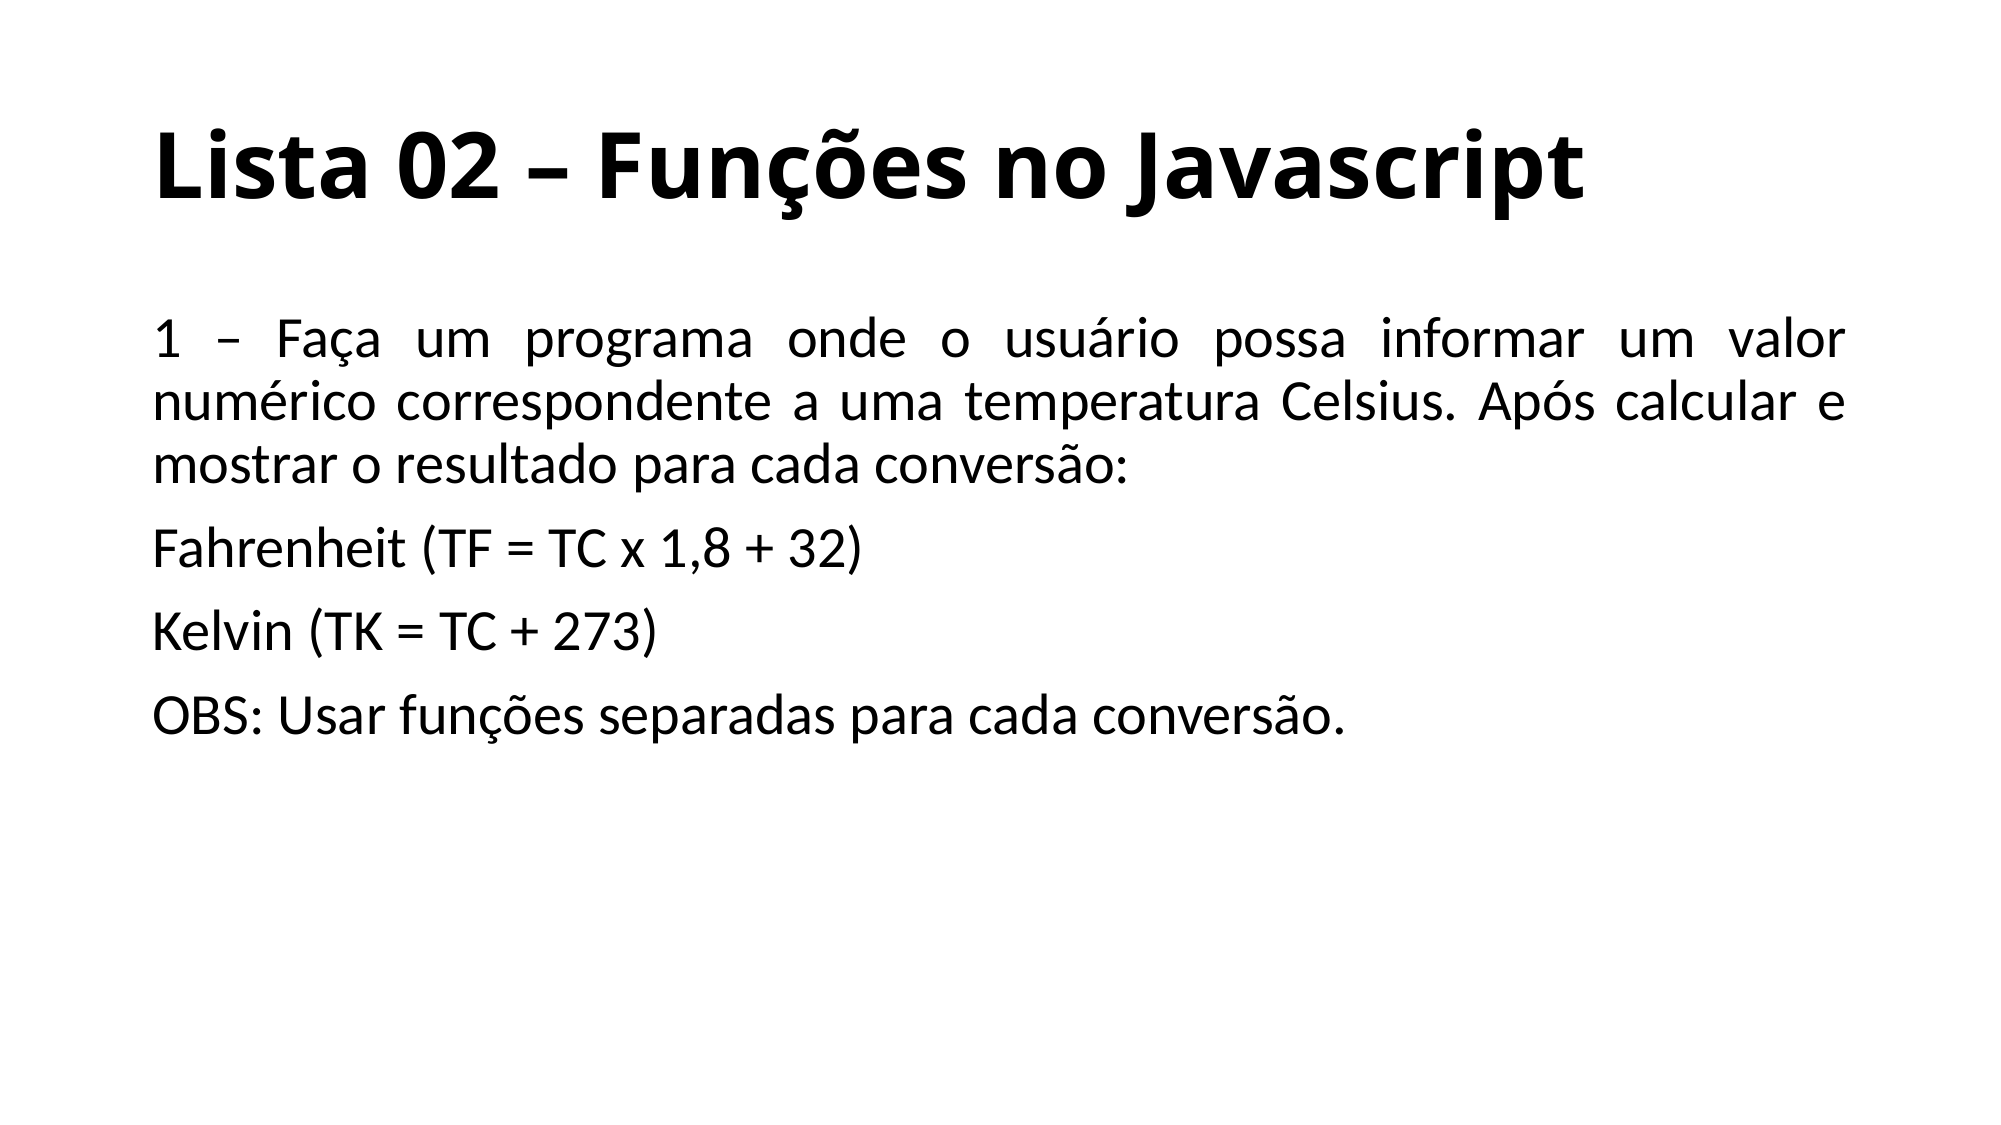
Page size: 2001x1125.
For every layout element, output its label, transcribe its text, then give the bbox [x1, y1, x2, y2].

title Lista 02 – Funções no Javascript [137, 59, 1863, 278]
list 1 – Faça um programa onde o usuário possa informar um valor numérico correspondente a uma temperatura Celsius. Após calcular e mostrar o resultado para cada conversão: Fahrenheit (TF = TC x 1,8 + 32) Kelvin (TK = TC + 273) OBS: Usar funções separadas para cada conversão. [137, 299, 1863, 1014]
